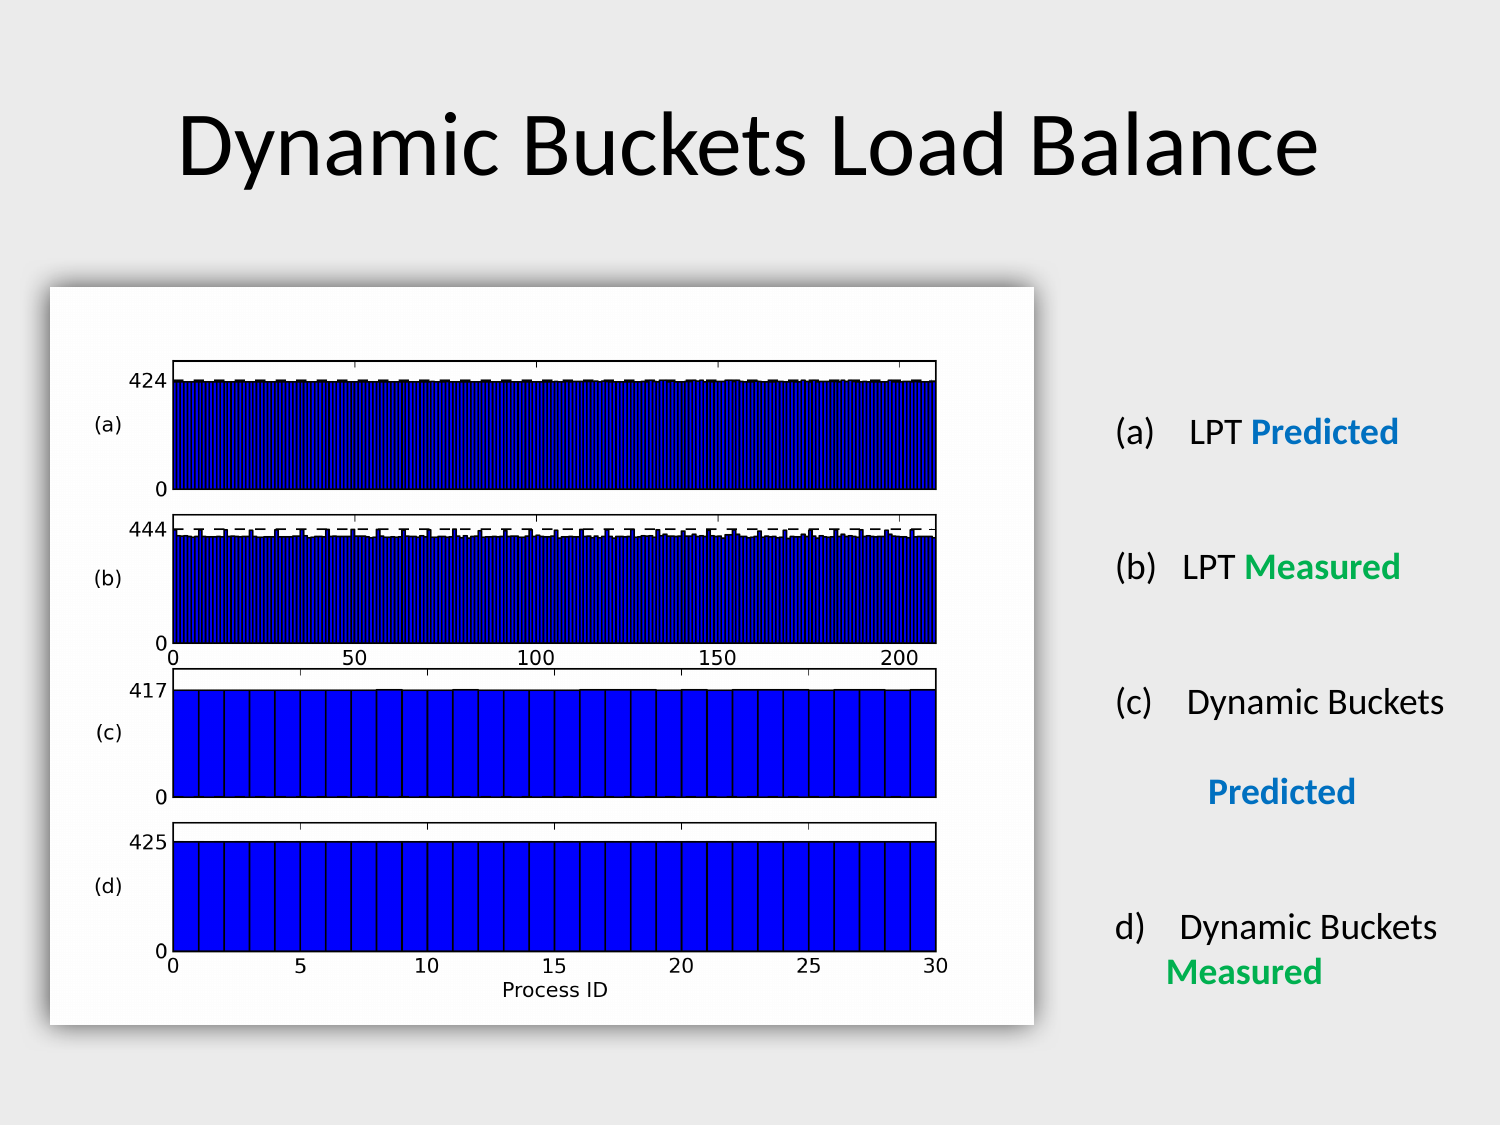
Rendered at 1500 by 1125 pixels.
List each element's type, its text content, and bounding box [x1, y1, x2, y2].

text_box (a) LPT Predicted (b) LPT Measured (c) Dynamic Buckets Predicted d) Dynamic Buckets Measured [1099, 399, 1475, 1000]
title Dynamic Buckets Load Balance [75, 45, 1425, 233]
picture [49, 287, 1034, 1026]
